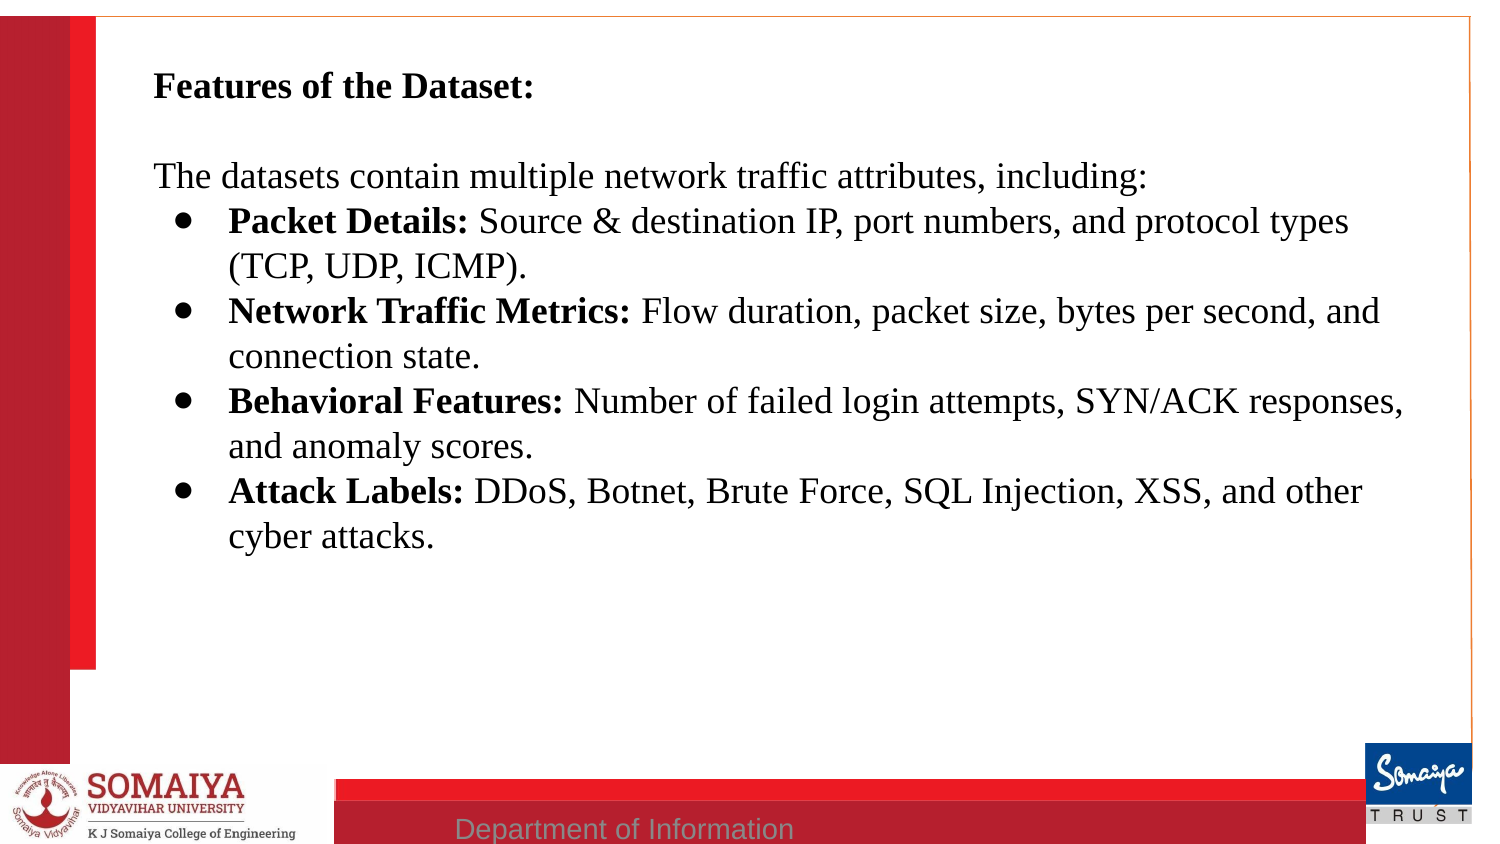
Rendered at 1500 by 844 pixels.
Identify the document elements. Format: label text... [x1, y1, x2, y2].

picture [0, 16, 327, 844]
text_box Features of the Dataset: The datasets contain multiple network traffic attributes, including: Packet Details: Source & destination IP, port numbers, and protocol types (TCP, UDP, ICMP). Network Traffic Metrics: Flow duration, packet size, bytes per second, and connection state. Behavioral Features: Number of failed login attempts, SYN/ACK responses, and anomaly scores. Attack Labels: DDoS, Botnet, Brute Force, SQL Injection, XSS, and other cyber attacks. [138, 46, 1431, 517]
picture [334, 743, 1472, 844]
text_box Department of Information Technology [437, 796, 965, 844]
